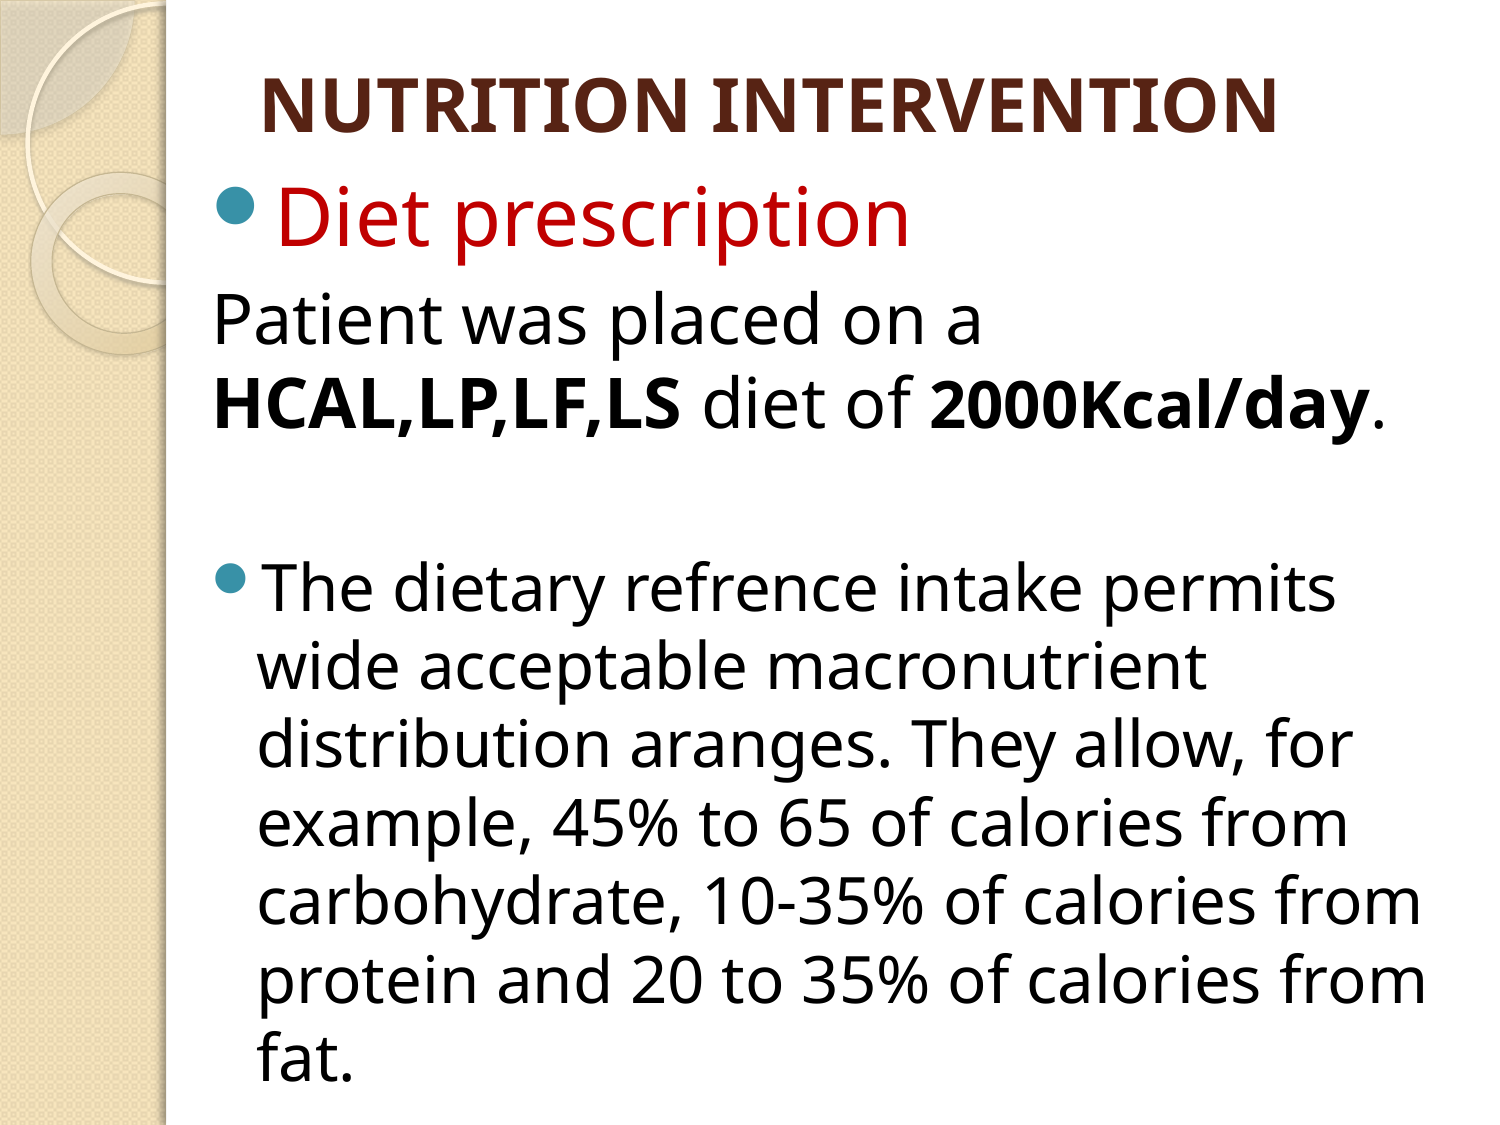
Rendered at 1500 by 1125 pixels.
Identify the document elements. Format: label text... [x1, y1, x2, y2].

title NUTRITION INTERVENTION [244, 45, 1466, 160]
list Diet prescription Patient was placed on a HCAL,LP,LF,LS diet of 2000Kcal/day. The dietary refrence intake permits wide acceptable macronutrient distribution aranges. They allow, for example, 45% to 65 of calories from carbohydrate, 10-35% of calories from protein and 20 to 35% of calories from fat. [183, 157, 1460, 1109]
